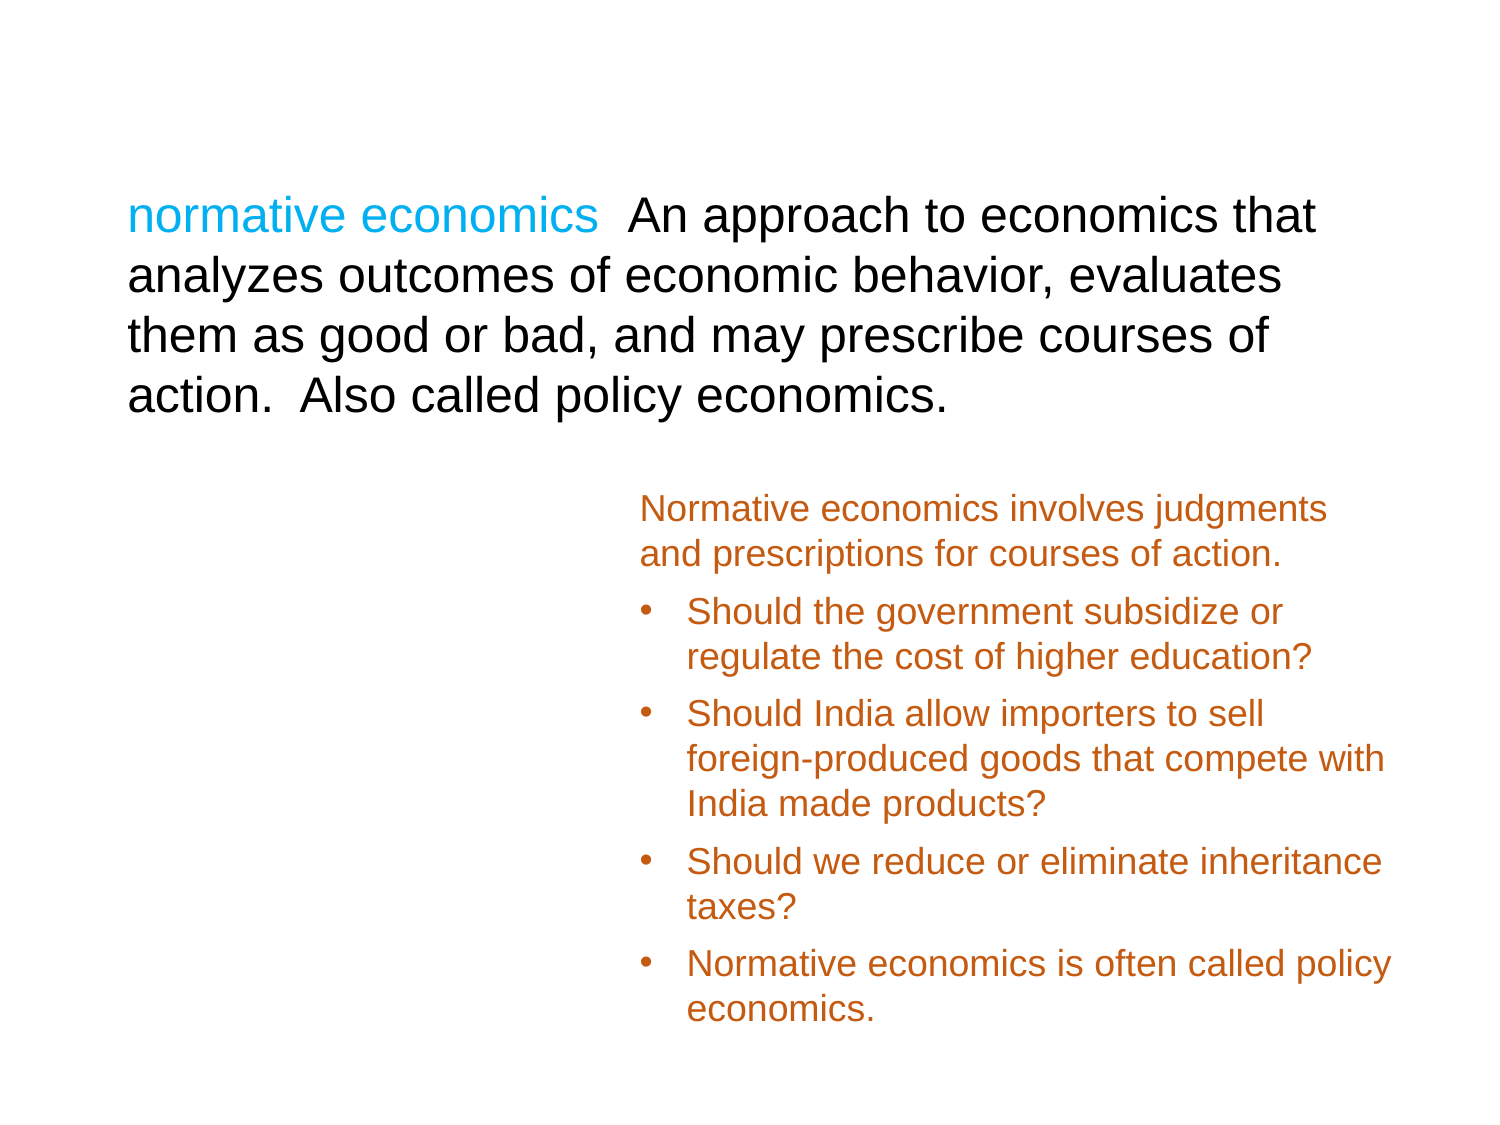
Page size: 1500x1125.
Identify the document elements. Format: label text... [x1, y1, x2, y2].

text_box Normative economics involves judgments and prescriptions for courses of action. Should the government subsidize or regulate the cost of higher education? Should India allow importers to sell foreign-produced goods that compete with India made products? Should we reduce or eliminate inheritance taxes? Normative economics is often called policy economics. [624, 476, 1410, 1037]
text_box normative economics An approach to economics that analyzes outcomes of economic behavior, evaluates them as good or bad, and may prescribe courses of action. Also called policy economics. [112, 174, 1397, 475]
